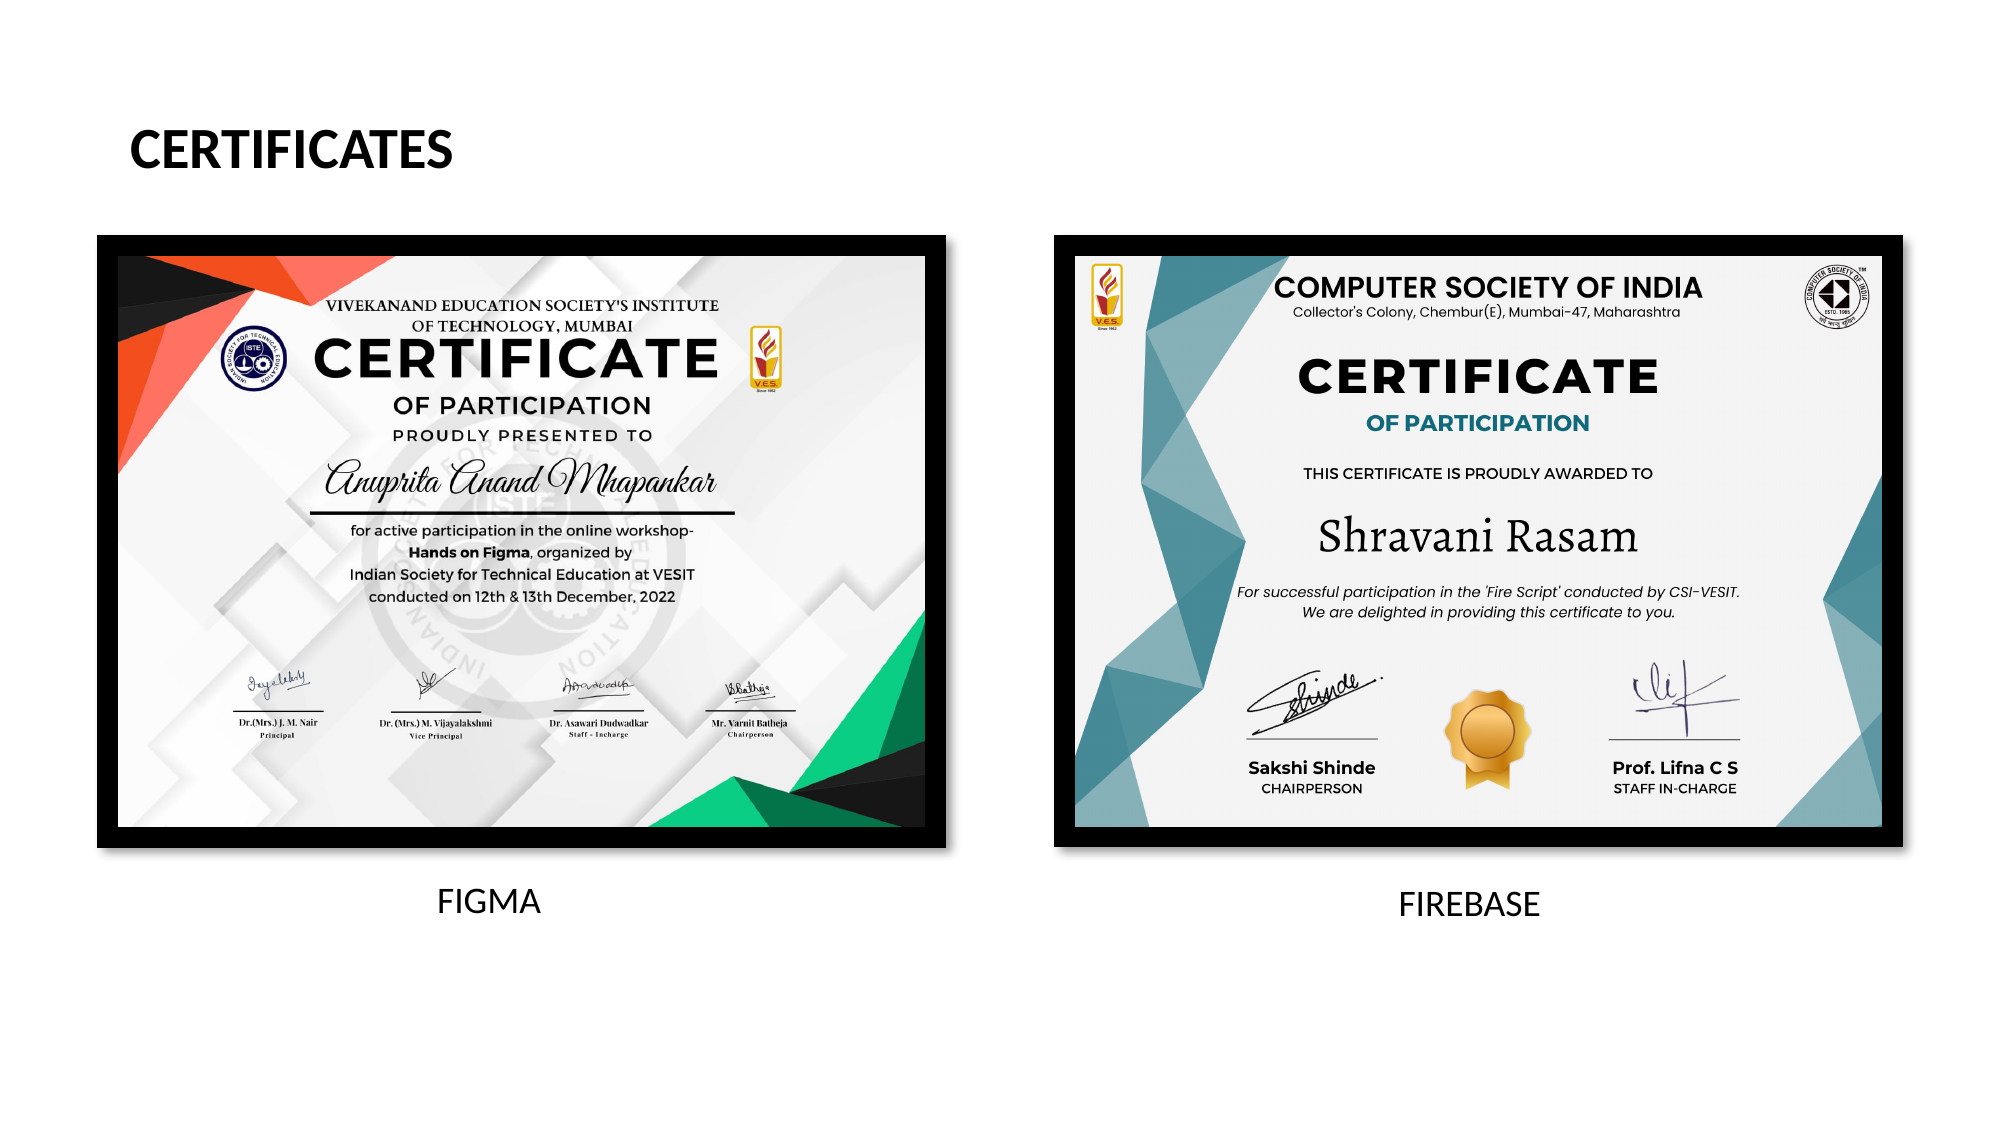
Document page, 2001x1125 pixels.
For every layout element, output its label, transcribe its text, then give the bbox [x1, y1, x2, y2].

picture [118, 255, 926, 827]
picture [1074, 255, 1882, 827]
text_box CERTIFICATES [115, 102, 522, 188]
text_box FIGMA [422, 868, 899, 929]
text_box FIREBASE [1383, 871, 1618, 931]
